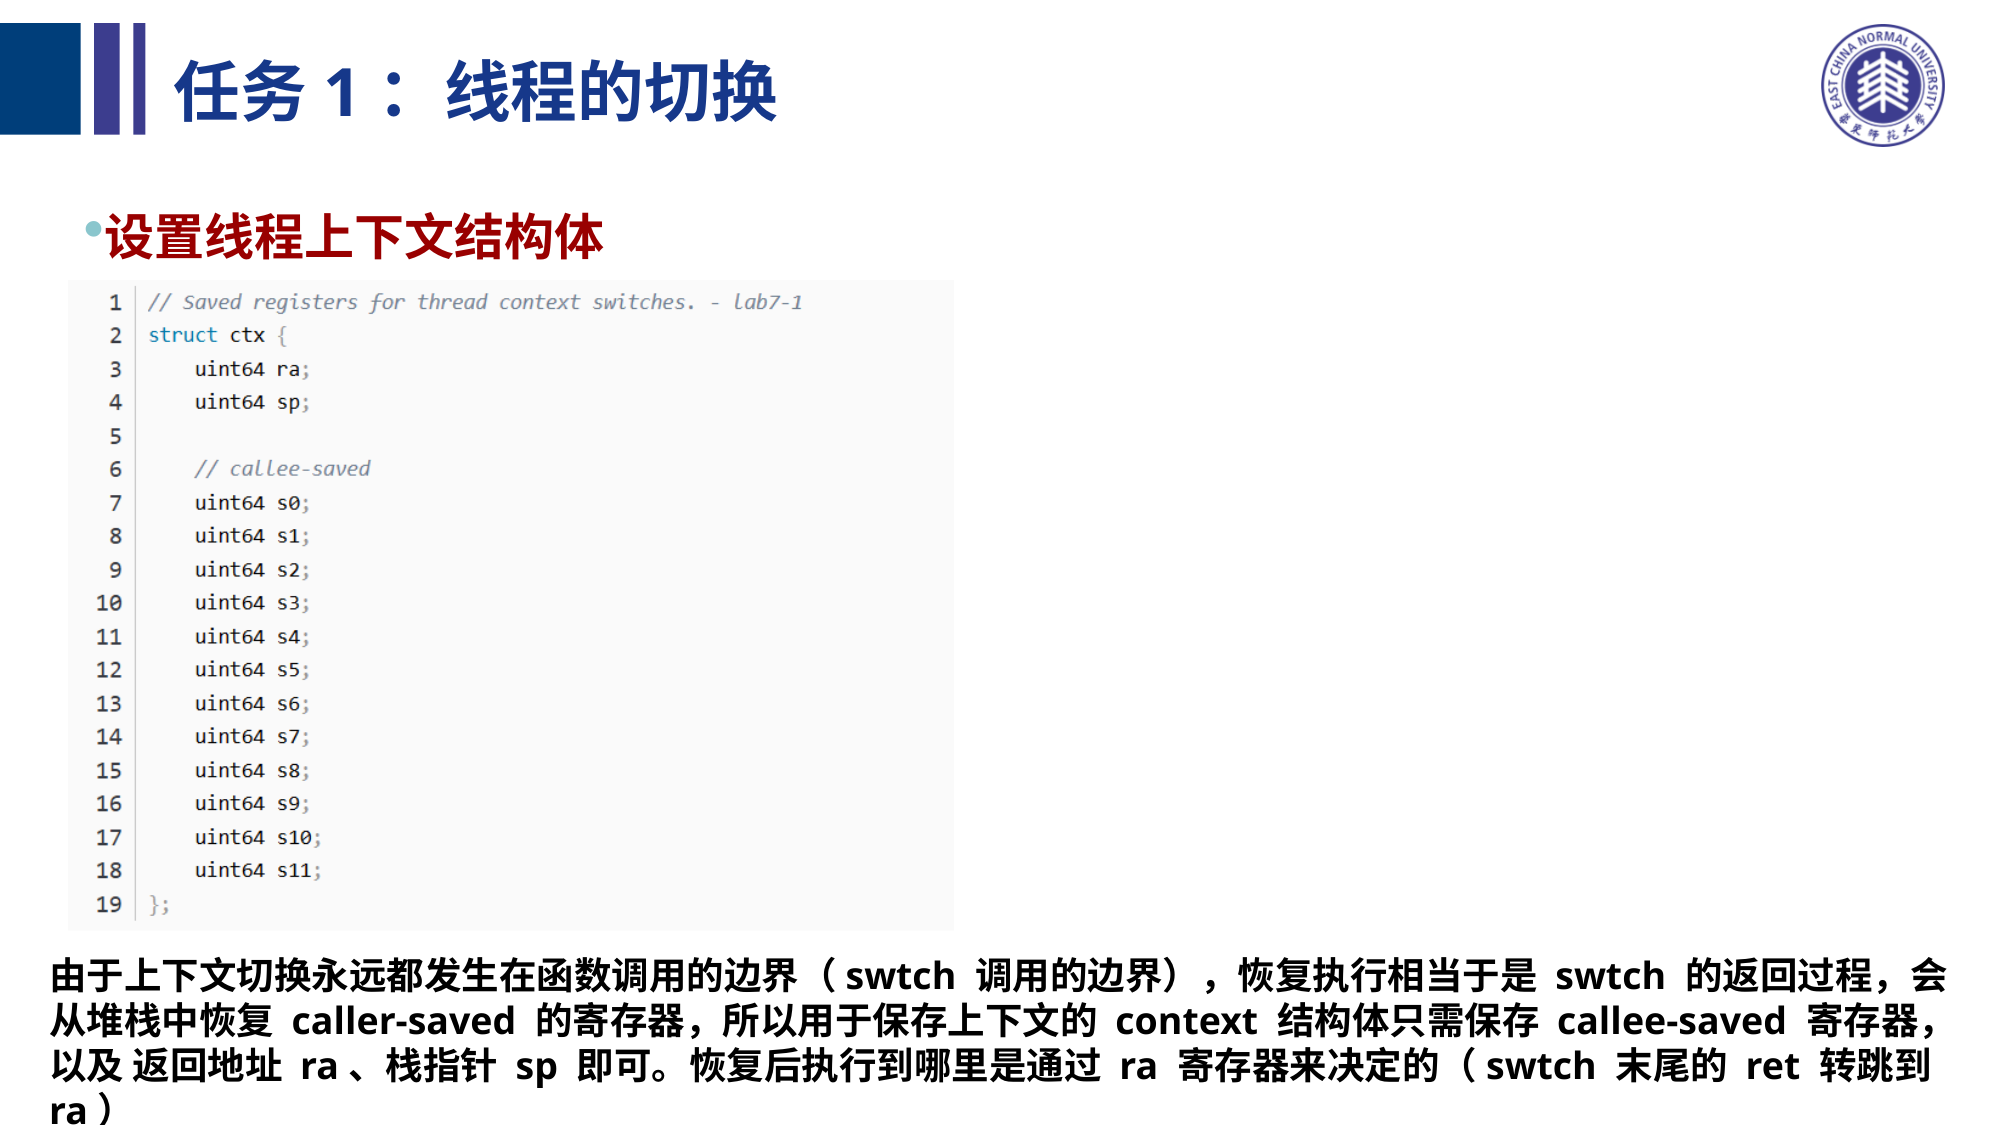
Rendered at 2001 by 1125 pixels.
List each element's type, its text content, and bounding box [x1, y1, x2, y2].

text_box 由于上下文切换永远都发生在函数调用的边界（swtch 调用的边界），恢复执行相当于是 swtch 的返回过程，会从堆栈中恢复 caller-saved 的寄存器，所以用于保存上下文的 context 结构体只需保存 callee-saved 寄存器，以及 返回地址 ra、栈指针 sp 即可。恢复后执行到哪里是通过 ra 寄存器来决定的（swtch 末尾的 ret 转跳到 ra） [34, 944, 1966, 1125]
picture [1821, 24, 1945, 147]
picture [68, 280, 954, 933]
title 任务1：线程的切换 [158, 24, 1536, 138]
text_box 设置线程上下文结构体 [68, 192, 1871, 364]
